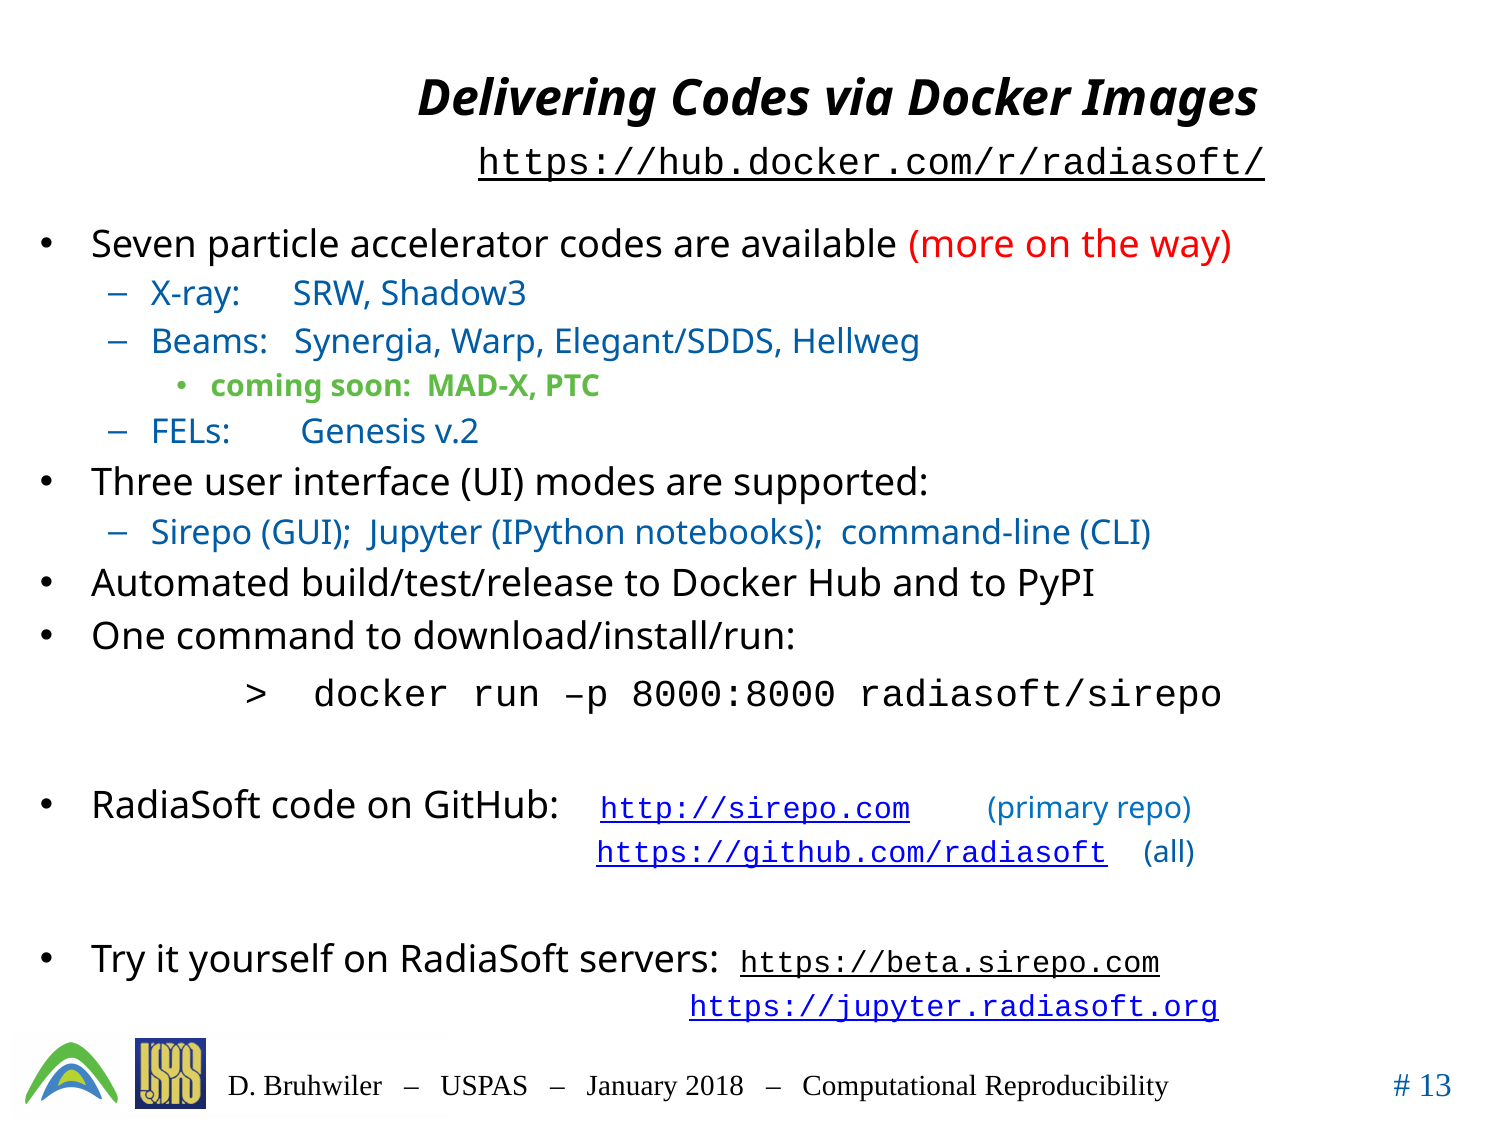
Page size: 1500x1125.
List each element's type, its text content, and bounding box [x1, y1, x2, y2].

text_box https://hub.docker.com/r/radiasoft/ [462, 129, 1330, 190]
title Delivering Codes via Docker Images [201, 47, 1476, 145]
picture [10, 1033, 449, 1119]
list Seven particle accelerator codes are available (more on the way) X-ray: SRW, Shadow3 Beams: Synergia, Warp, Elegant/SDDS, Hellweg coming soon: MAD-X, PTC FELs: Genesis v.2 Three user interface (UI) modes are supported: Sirepo (GUI); Jupyter (IPython notebooks); command-line (CLI) Automated build/test/release to Docker Hub and to PyPI One command to download/install/run: > docker run –p 8000:8000 radiasoft/sirepo RadiaSoft code on GitHub: http://sirepo.com (primary repo) https://github.com/radiasoft (all) Try it yourself on RadiaSoft servers: https://beta.sirepo.com https://jupyter.radiasoft.org [24, 211, 1476, 1035]
